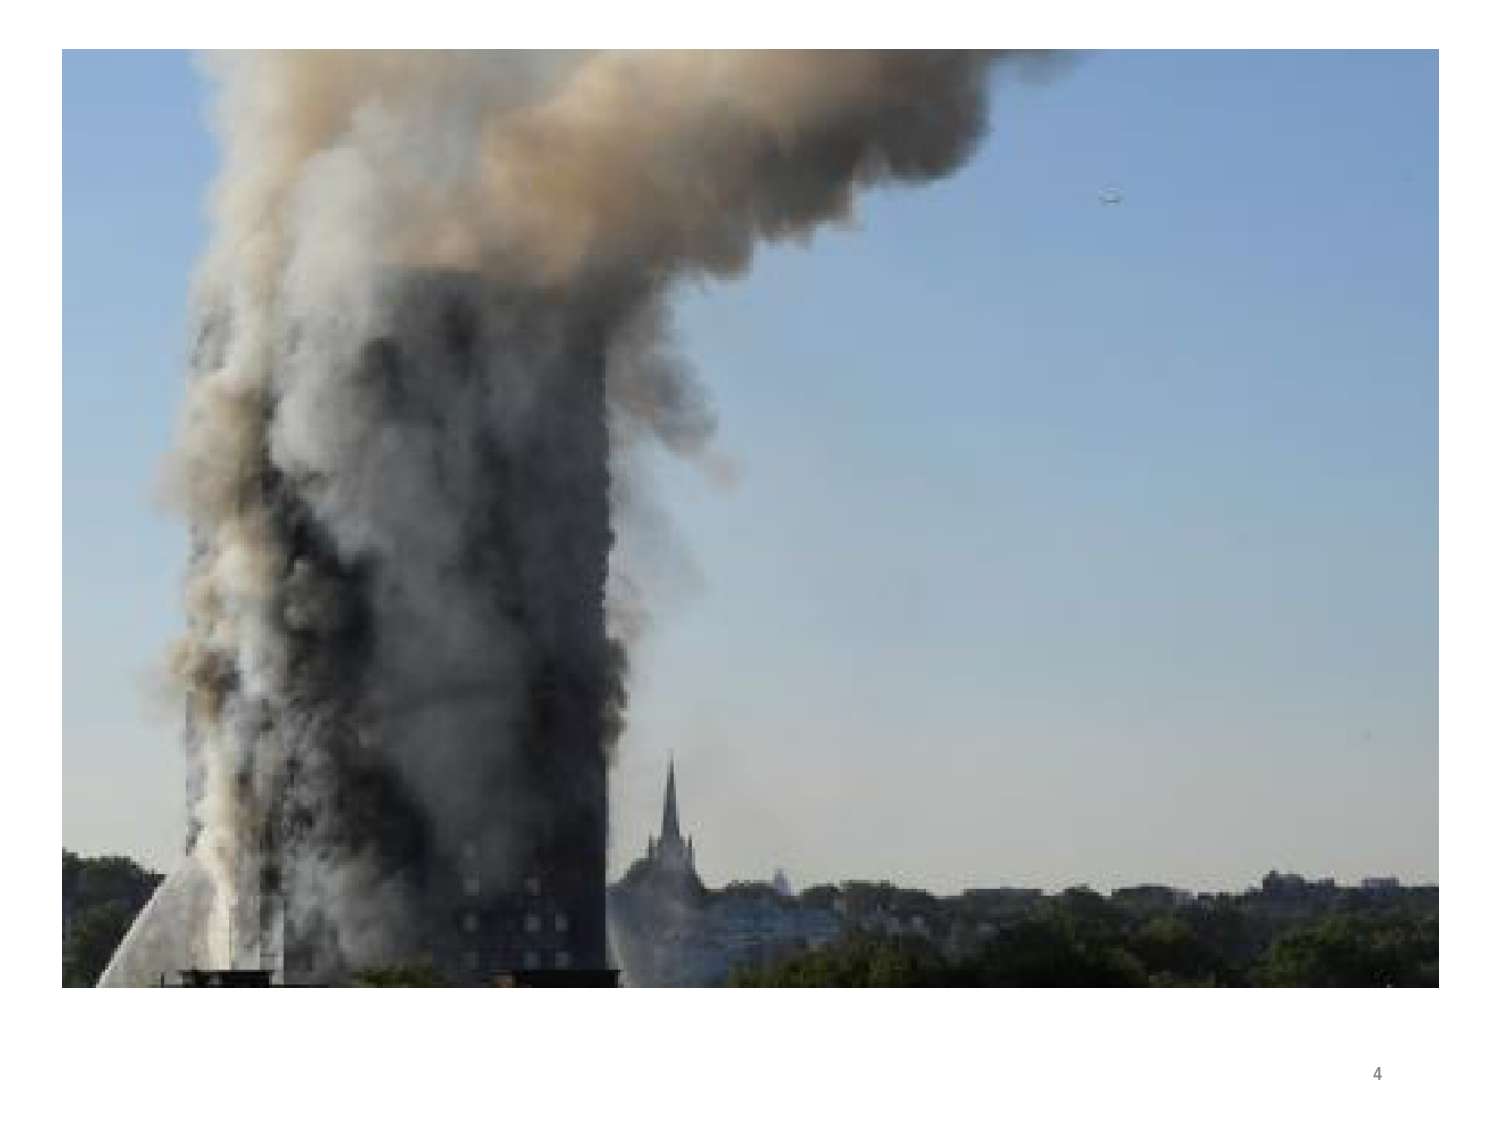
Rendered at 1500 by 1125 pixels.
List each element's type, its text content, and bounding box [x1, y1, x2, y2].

picture [62, 49, 1439, 988]
slide_number ‹#› [1059, 1042, 1397, 1103]
